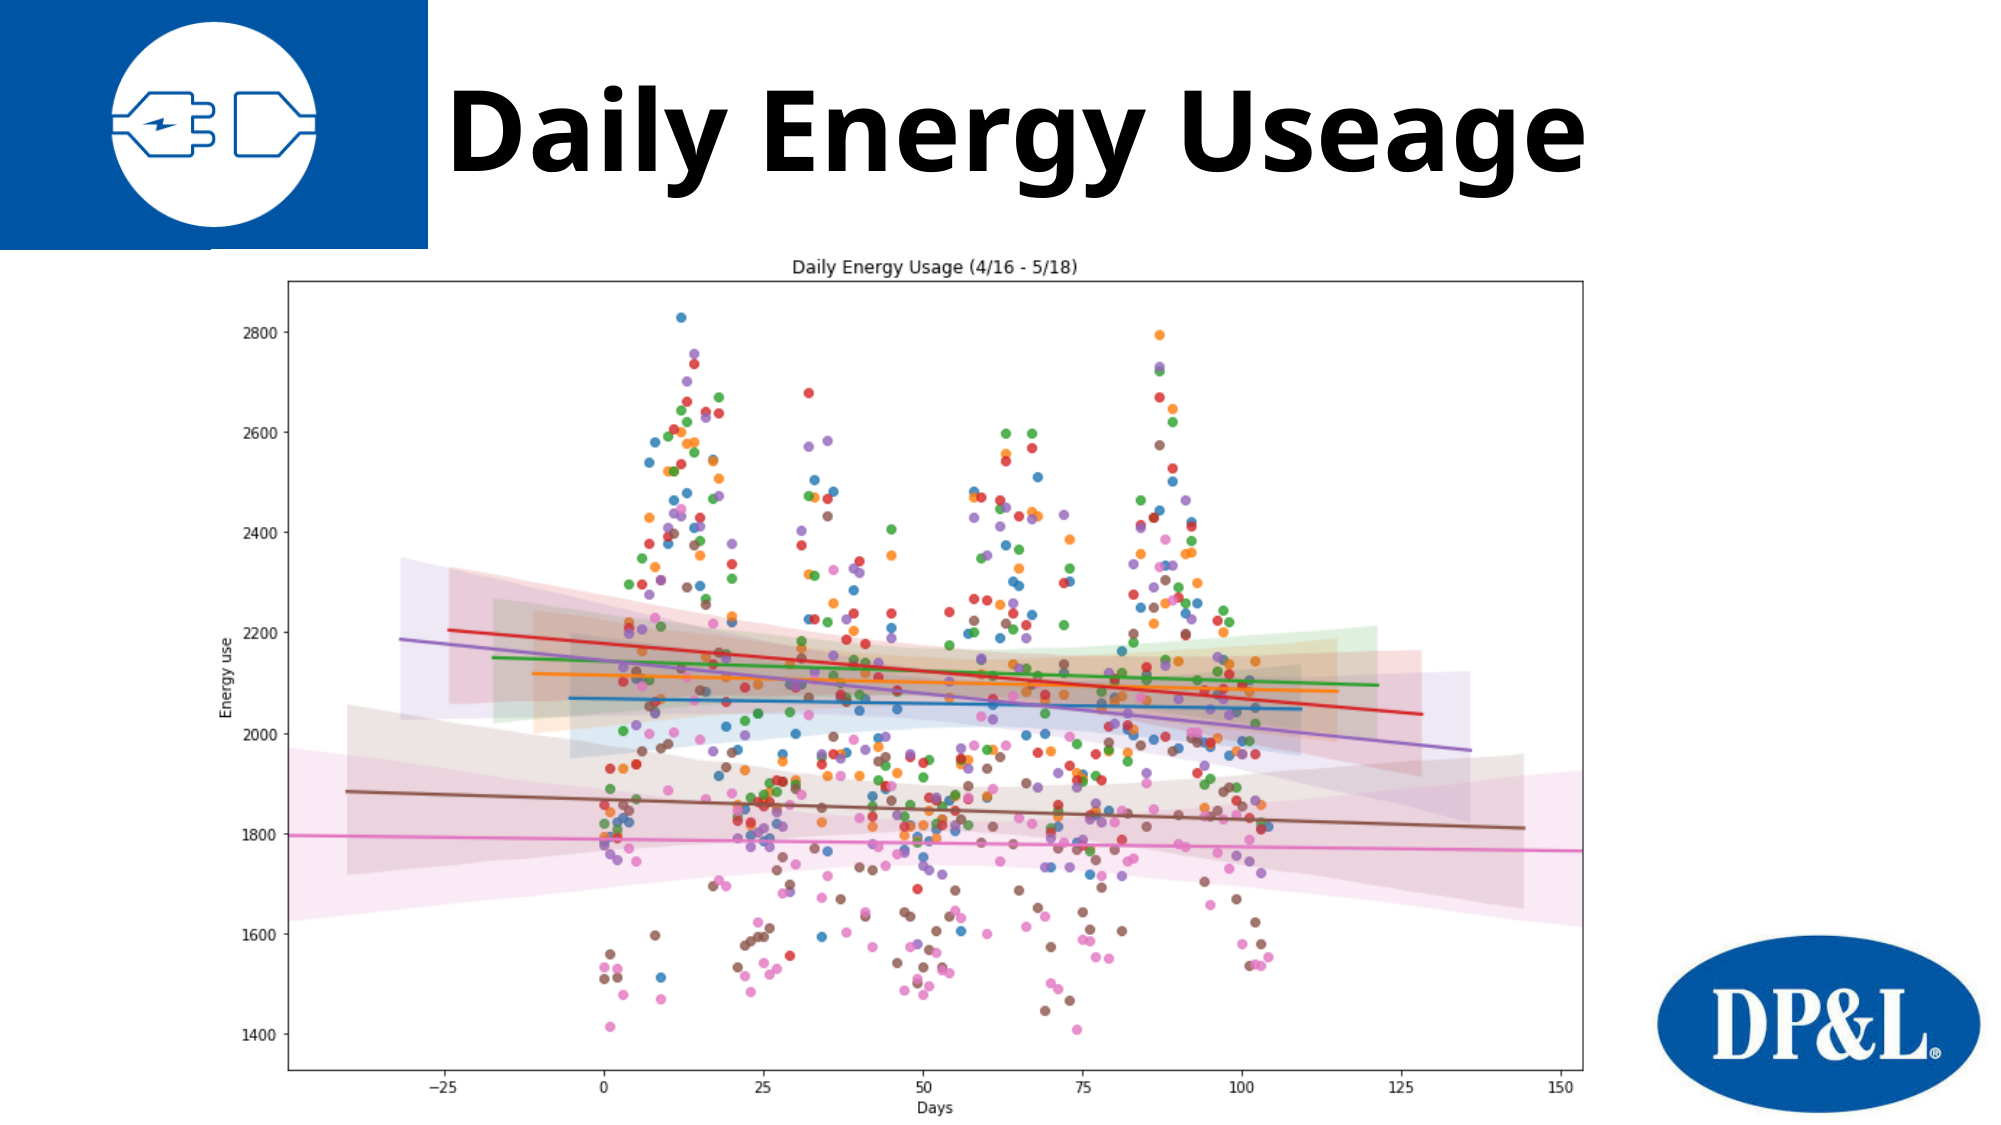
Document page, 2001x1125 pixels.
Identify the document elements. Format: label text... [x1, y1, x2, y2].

picture [1643, 924, 2000, 1125]
title Daily Energy Useage [430, 46, 1784, 204]
picture [0, 0, 1597, 1125]
